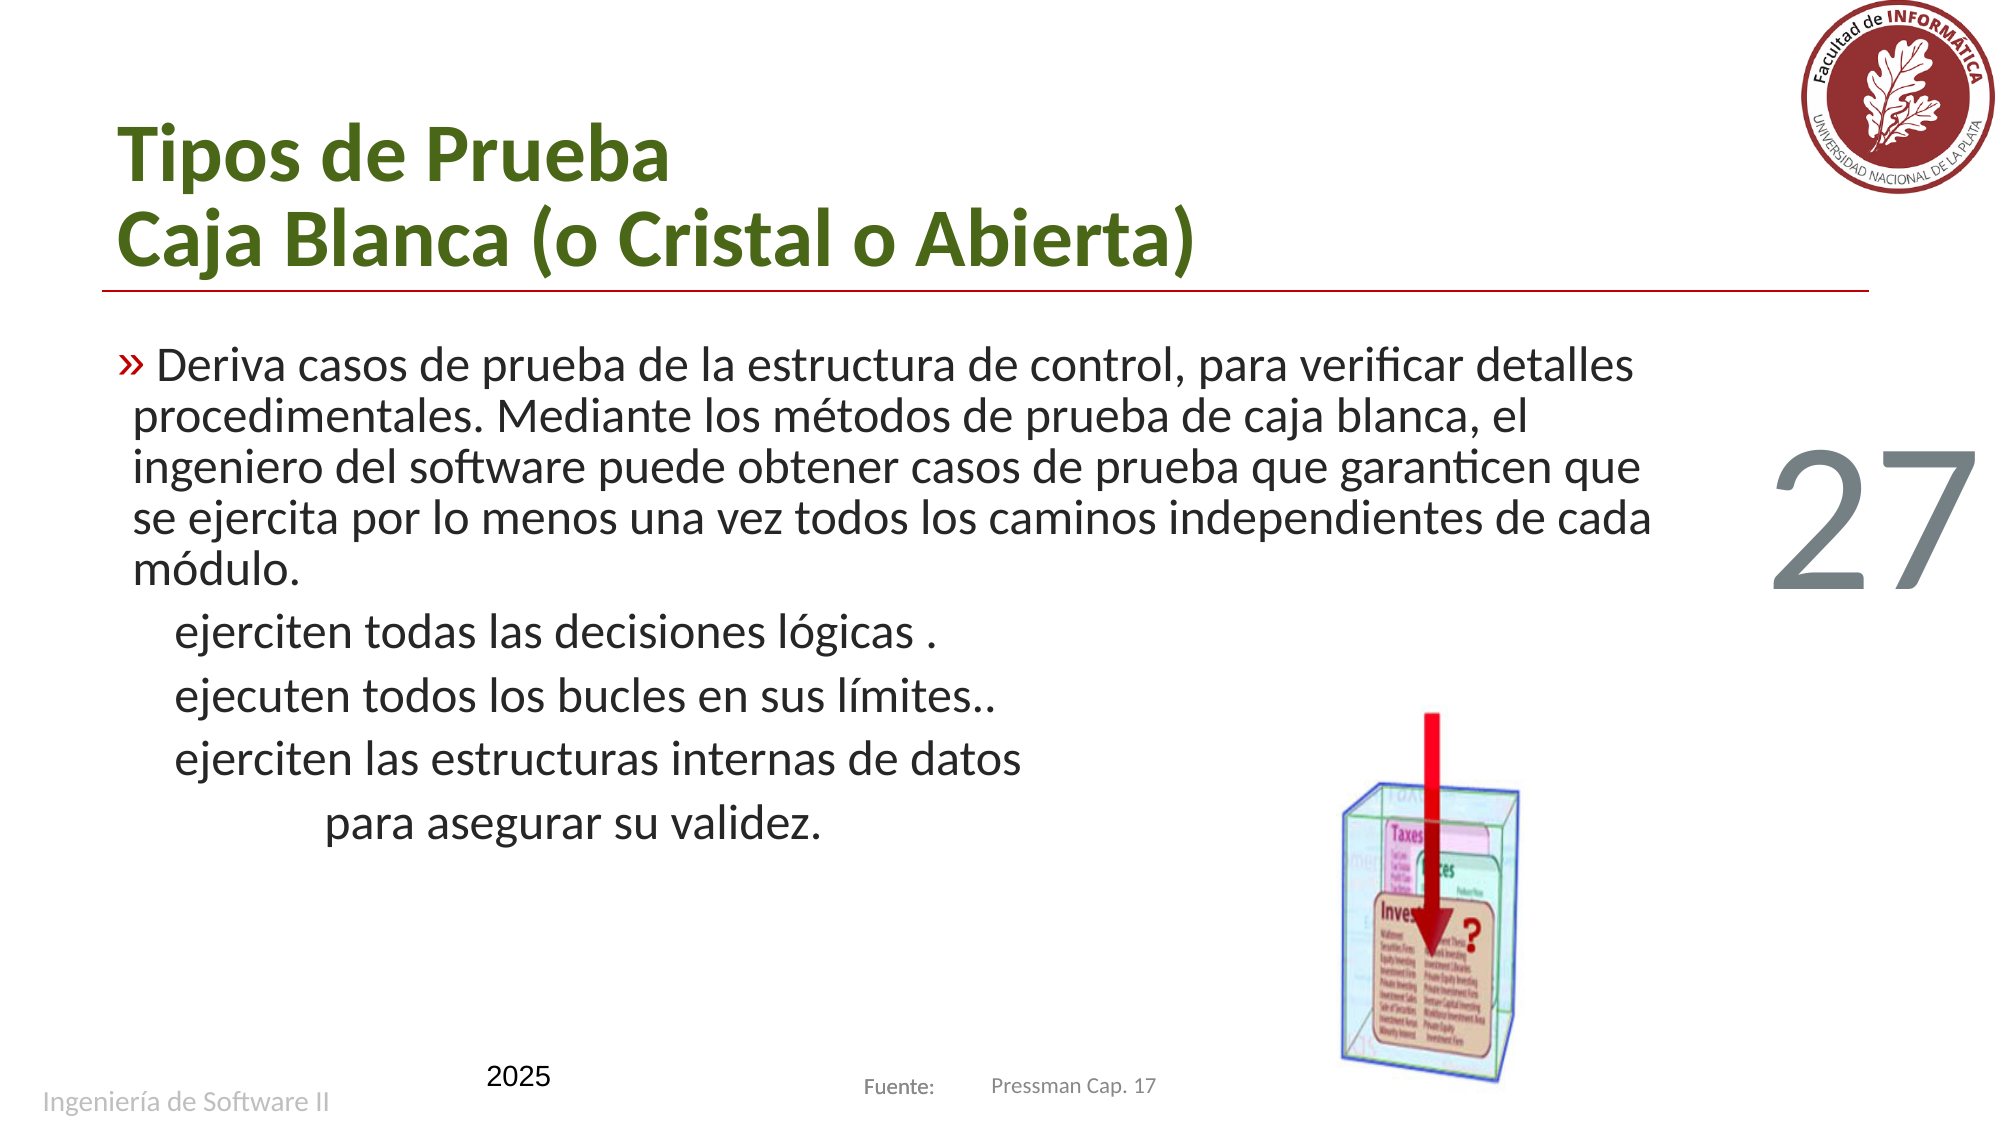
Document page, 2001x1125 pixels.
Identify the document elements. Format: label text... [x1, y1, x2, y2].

list Pressman Cap. 17 [976, 1068, 1332, 1118]
slide_number 27 [1709, 467, 1998, 640]
picture [1801, 0, 2000, 195]
title Tipos de Prueba Caja Blanca (o Cristal o Abierta) [102, 105, 1747, 291]
picture [1327, 692, 1530, 1096]
list Deriva casos de prueba de la estructura de control, para verificar detalles procedimentales. Mediante los métodos de prueba de caja blanca, el ingeniero del software puede obtener casos de prueba que garanticen que se ejercita por lo menos una vez todos los caminos independientes de cada módulo. ejerciten todas las decisiones lógicas . ejecuten todos los bucles en sus límites.. ejerciten las estructuras internas de datos para asegurar su validez. [102, 333, 1709, 1068]
footer Ingeniería de Software II [27, 1075, 382, 1111]
